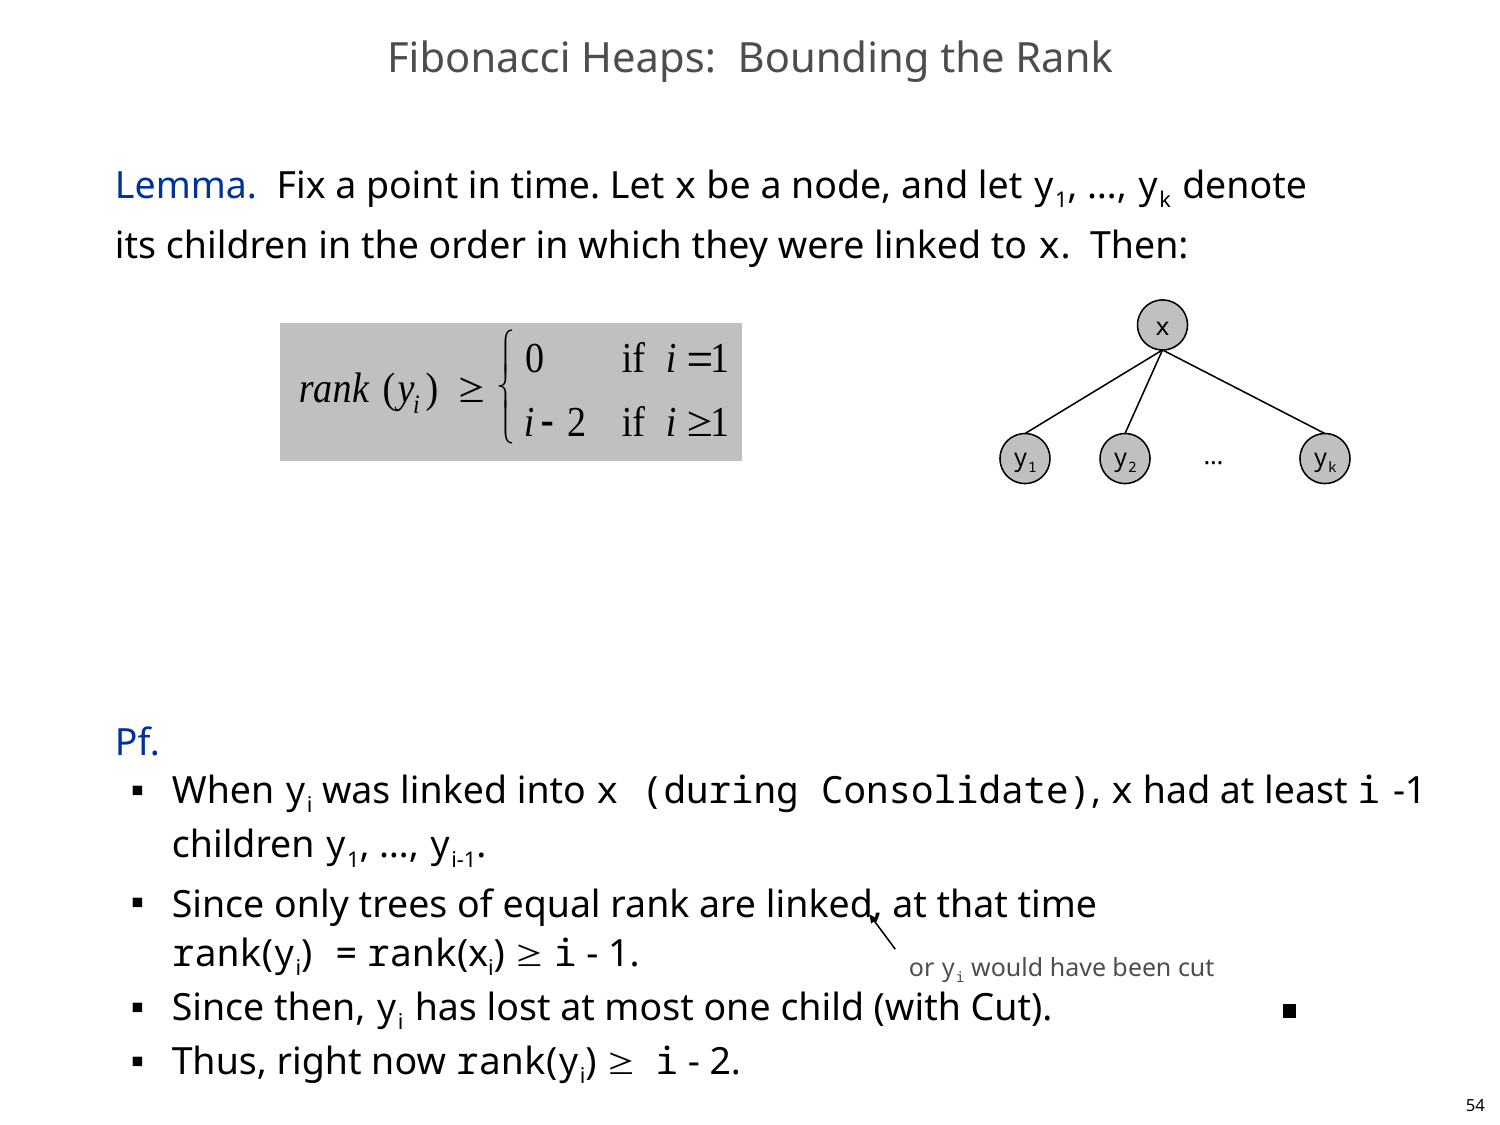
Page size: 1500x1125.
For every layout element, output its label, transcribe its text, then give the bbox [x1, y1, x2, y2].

title Fibonacci Heaps: Bounding the Rank [0, 24, 1500, 100]
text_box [1024, 349, 1124, 434]
text_box y1 [999, 434, 1051, 484]
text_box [1162, 349, 1326, 434]
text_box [279, 322, 743, 462]
list Lemma. Fix a point in time. Let x be a node, and let y1, …, yk denote its children in the order in which they were linked to x. Then: Pf. When yi was linked into x (during Consolidate), x had at least i -1 children y1, …, yi-1. Since only trees of equal rank are linked, at that time rank(yi) = rank(xi)  i - 1. Since then, yi has lost at most one child (with Cut). Thus, right now rank(yi)  i - 2. [99, 149, 1463, 1038]
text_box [1124, 349, 1162, 434]
slide_number 54 [1187, 1087, 1500, 1125]
text_box [869, 914, 896, 950]
text_box … [1188, 442, 1239, 477]
text_box yk [1299, 433, 1351, 484]
text_box or yi would have been cut [894, 943, 1230, 993]
text_box [1283, 1005, 1296, 1018]
text_box y2 [1100, 442, 1151, 484]
text_box x [1137, 299, 1188, 348]
